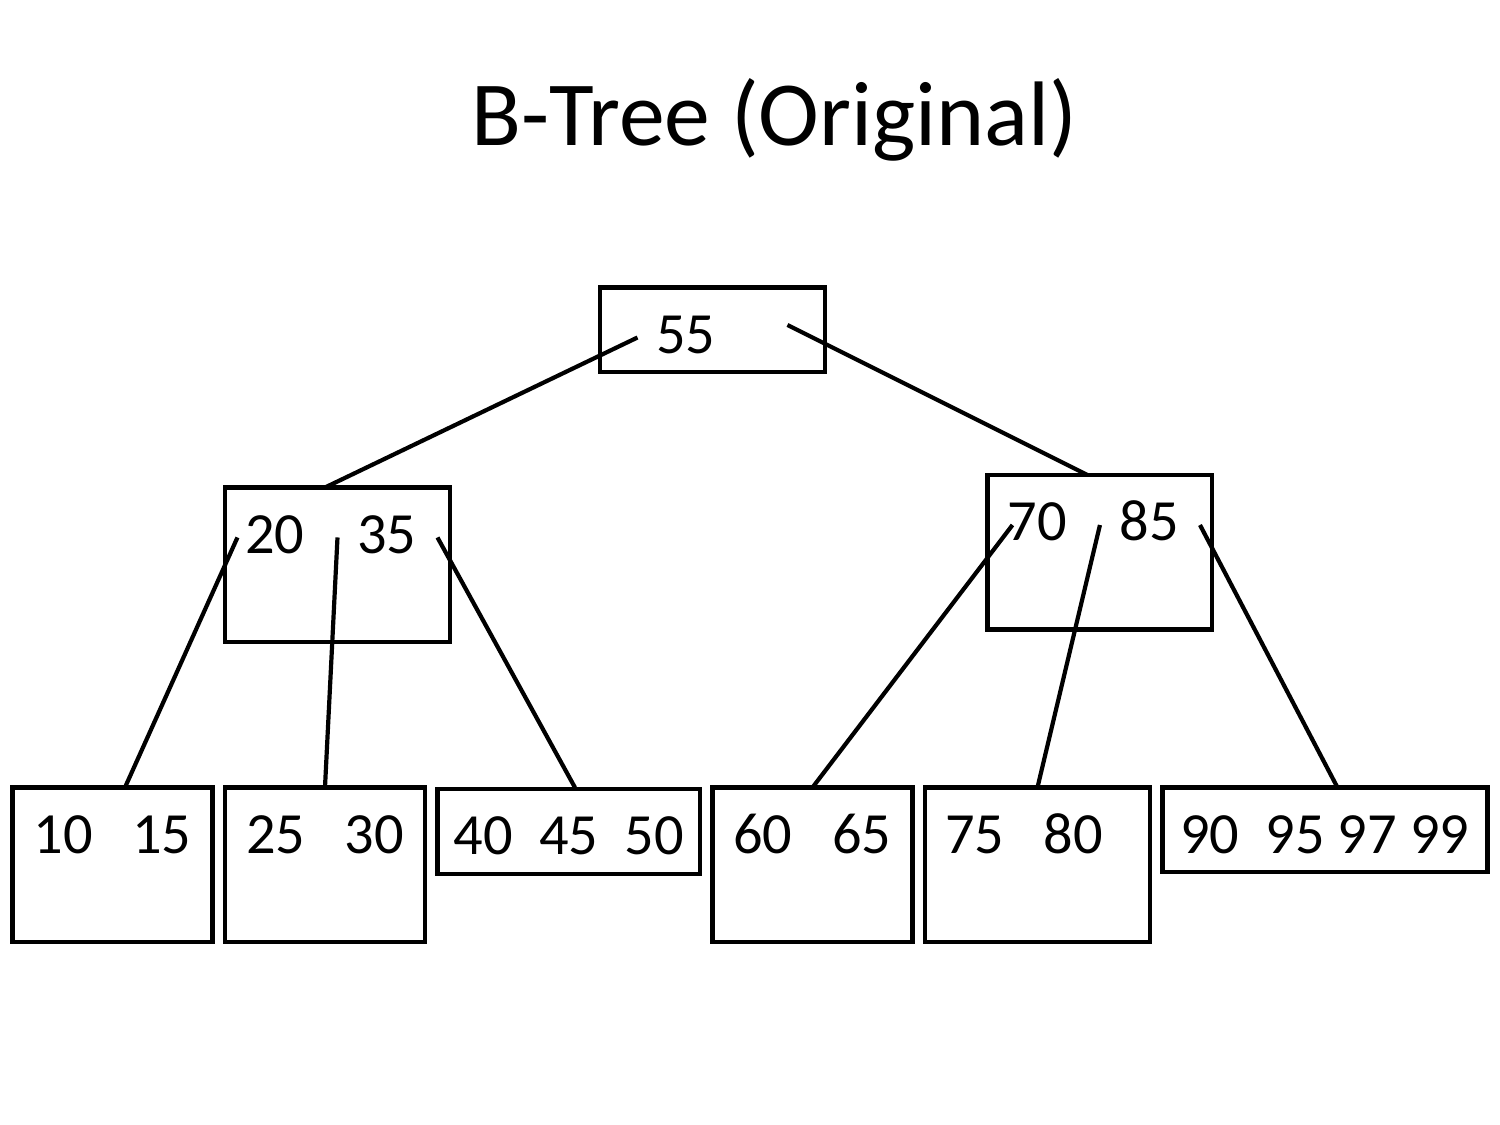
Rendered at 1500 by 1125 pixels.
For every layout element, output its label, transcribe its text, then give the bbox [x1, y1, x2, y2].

text_box B-Tree (Original) [162, 46, 1388, 171]
text_box 70 85 [987, 474, 1213, 630]
text_box 60 65 [712, 787, 913, 943]
text_box 25 30 [225, 787, 425, 943]
text_box 40 45 50 [437, 789, 700, 874]
text_box 10 15 [12, 787, 213, 943]
text_box 90 95 97 99 [1162, 787, 1488, 873]
text_box 55 [599, 287, 825, 373]
text_box 20 35 [224, 487, 450, 643]
text_box 75 80 [924, 787, 1150, 943]
